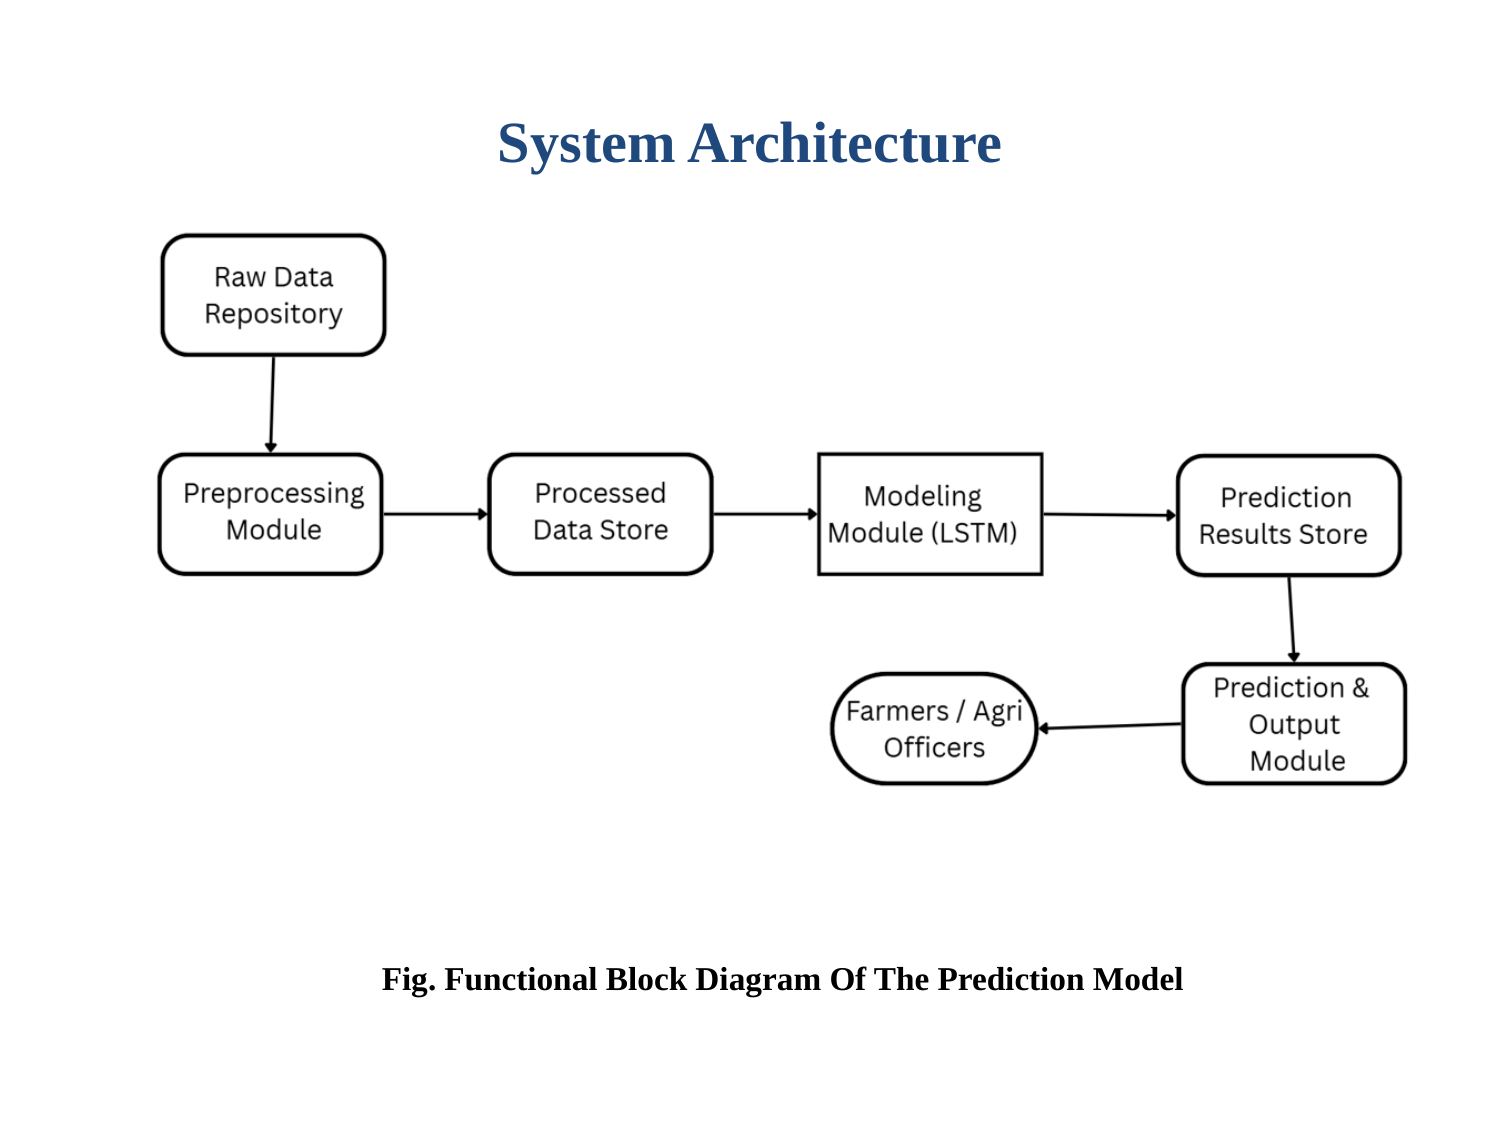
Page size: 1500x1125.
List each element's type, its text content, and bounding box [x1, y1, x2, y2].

title System Architecture [75, 45, 1425, 233]
picture [121, 216, 1446, 813]
text_box Fig. Functional Block Diagram Of The Prediction Model [300, 949, 1267, 1005]
